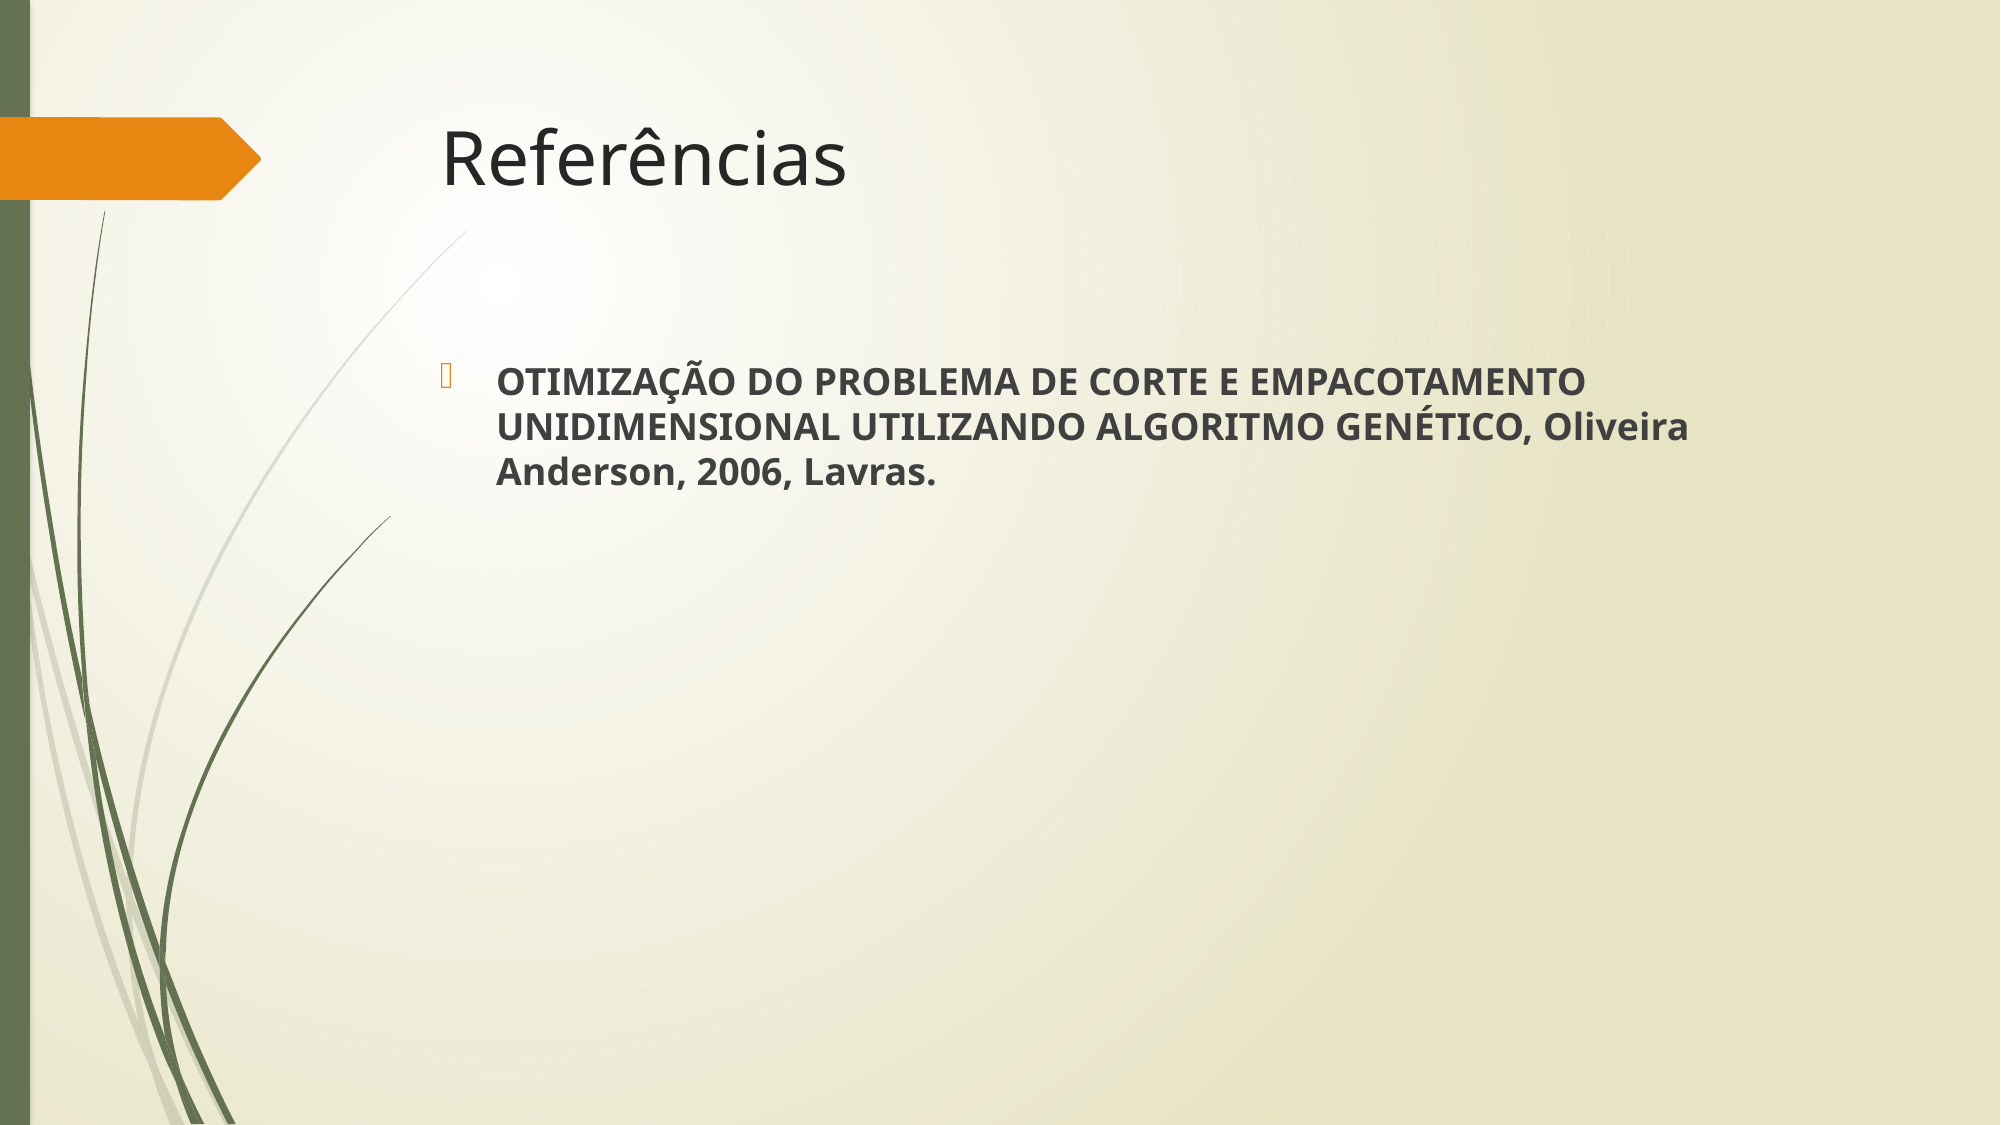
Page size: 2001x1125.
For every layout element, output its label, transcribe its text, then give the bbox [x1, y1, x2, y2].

title Referências [425, 102, 1888, 313]
list OTIMIZAÇÃO DO PROBLEMA DE CORTE E EMPACOTAMENTO UNIDIMENSIONAL UTILIZANDO ALGORITMO GENÉTICO, Oliveira Anderson, 2006, Lavras. [424, 350, 1888, 970]
